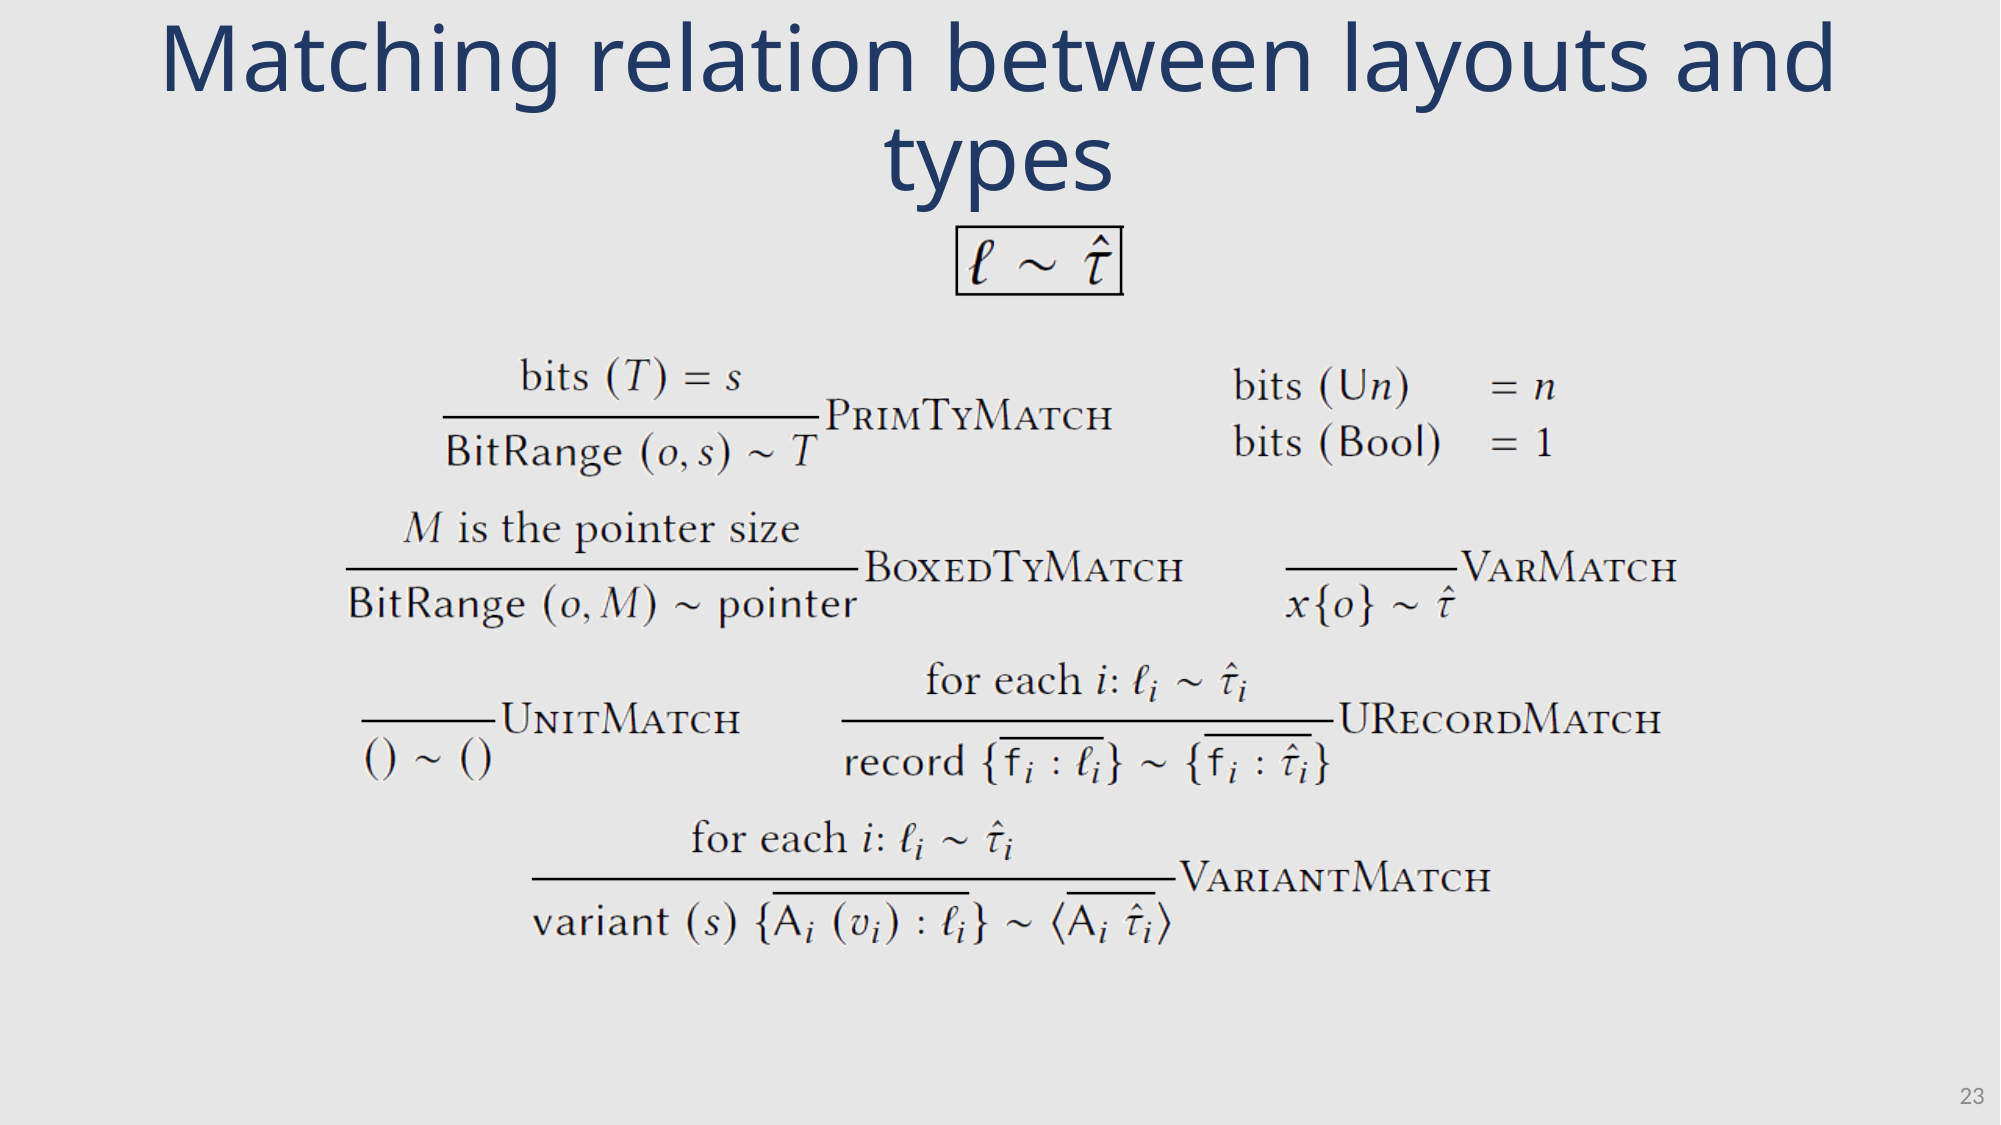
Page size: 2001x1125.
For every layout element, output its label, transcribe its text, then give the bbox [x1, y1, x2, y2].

picture [252, 333, 1747, 989]
picture [921, 205, 1149, 312]
text_box Matching relation between layouts and types [137, 2, 1863, 221]
slide_number 23 [1550, 1065, 2000, 1125]
